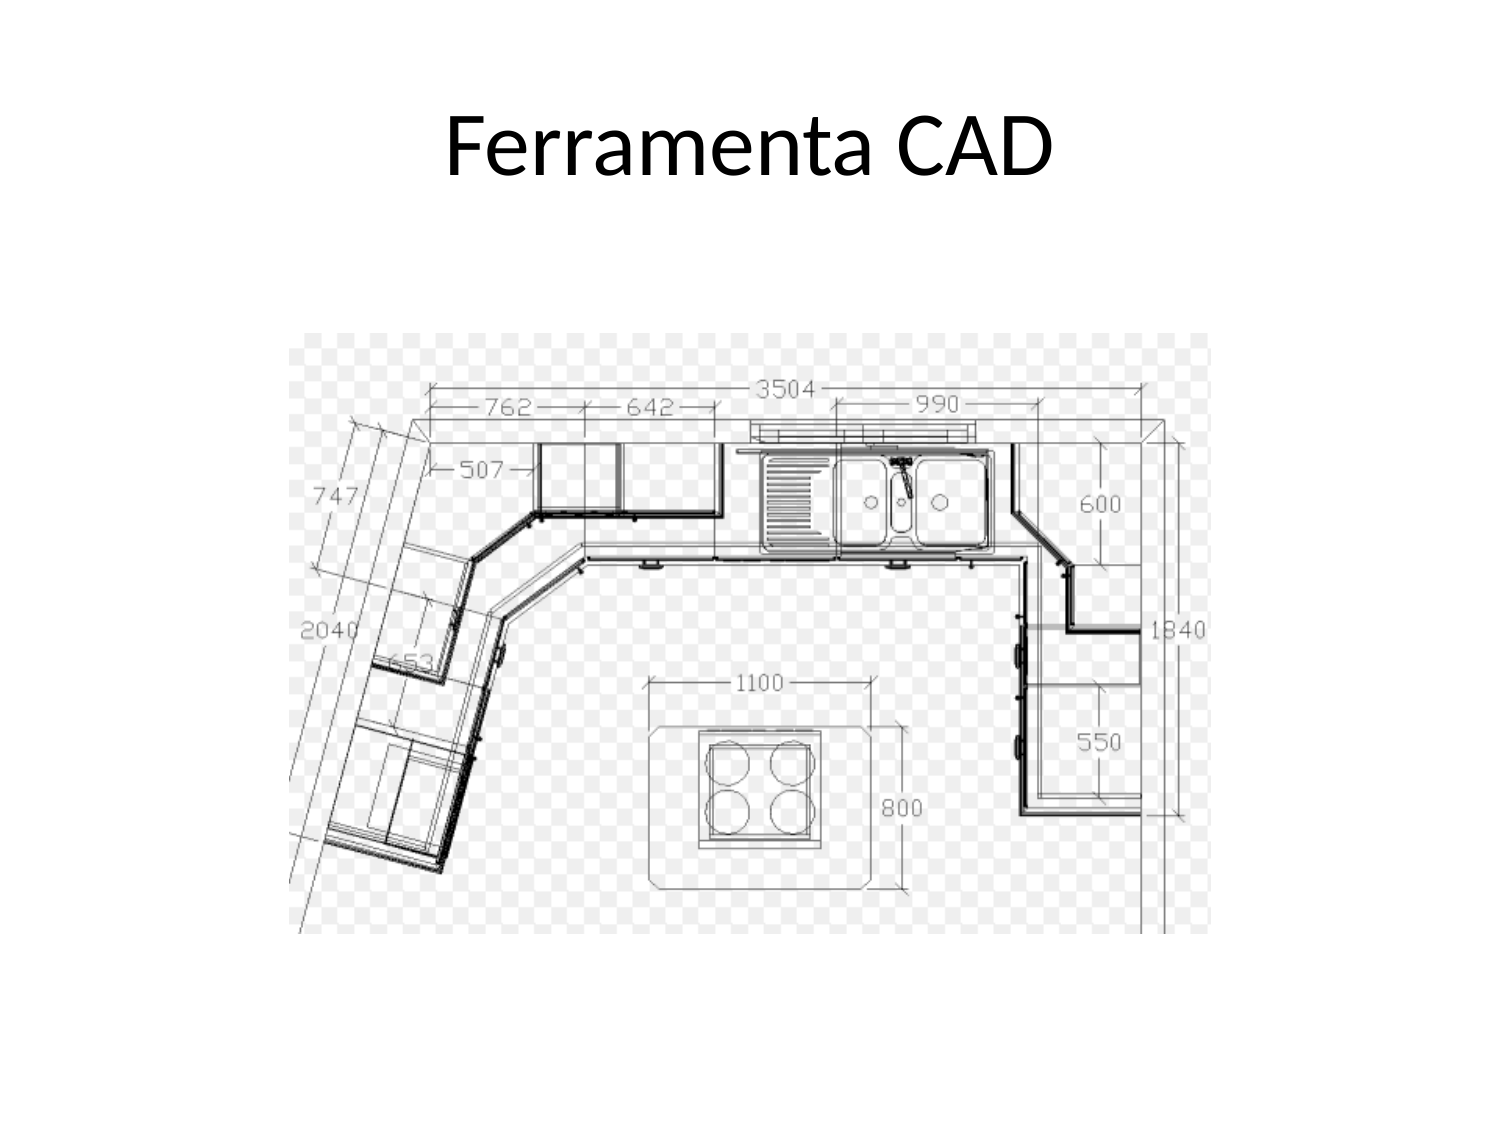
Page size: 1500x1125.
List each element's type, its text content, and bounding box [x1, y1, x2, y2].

title Ferramenta CAD [75, 45, 1425, 233]
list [288, 333, 1212, 934]
